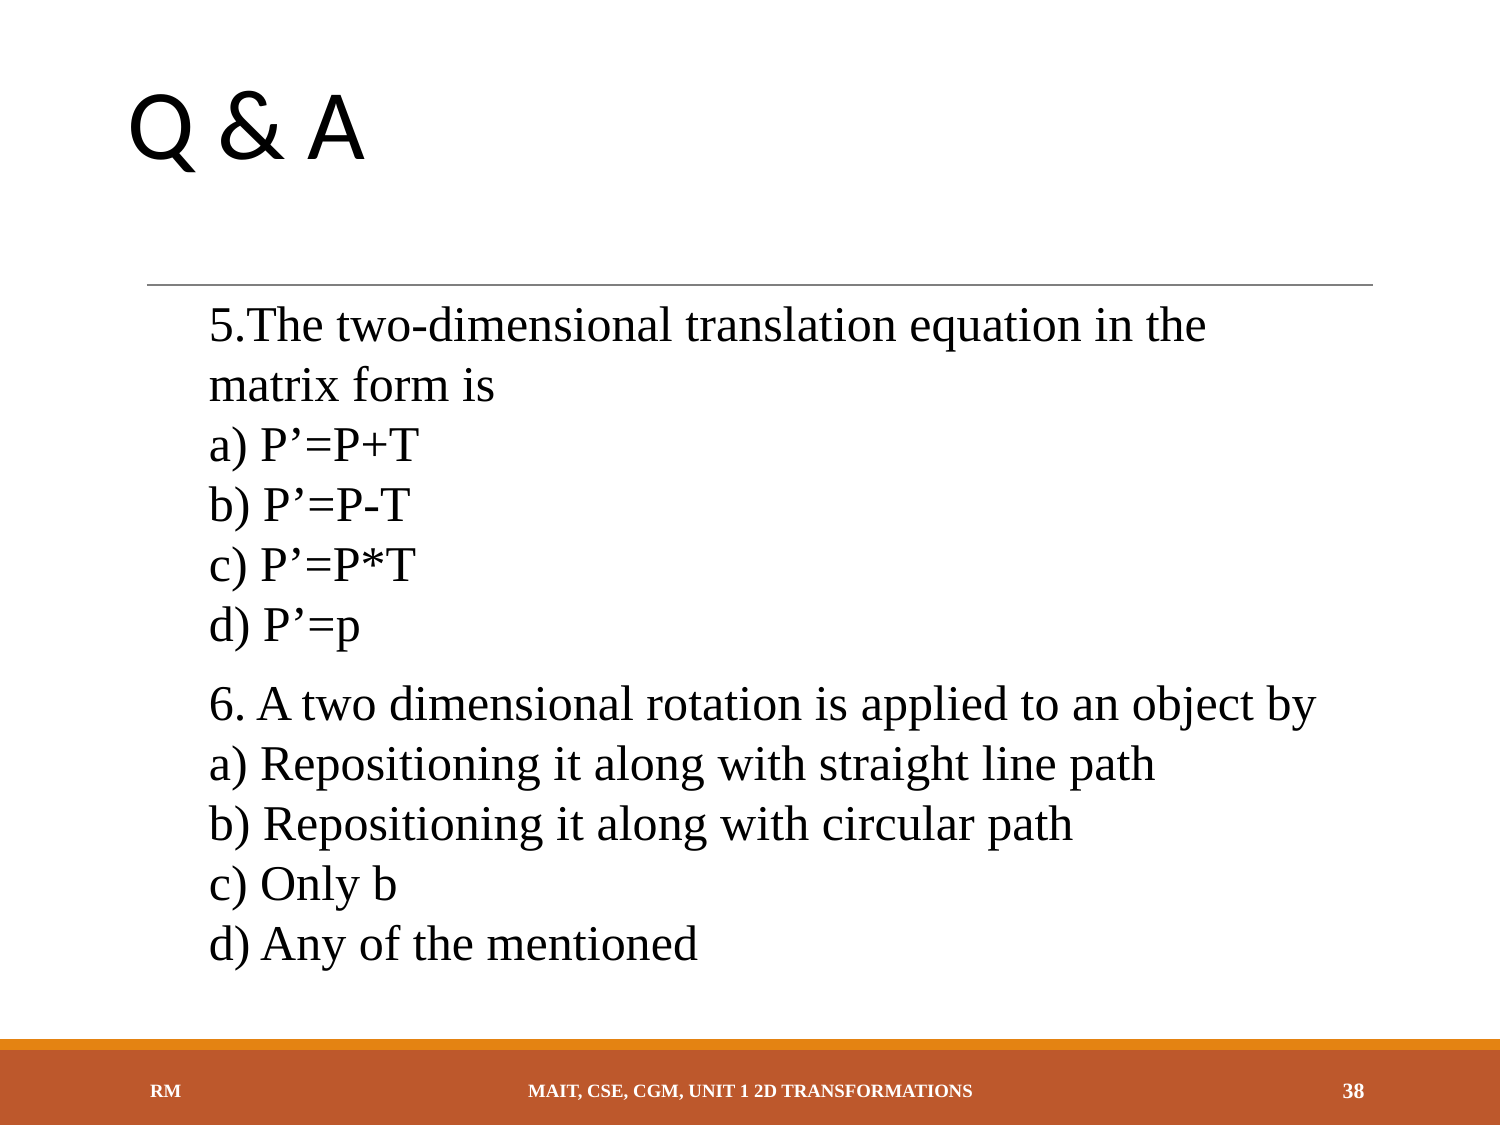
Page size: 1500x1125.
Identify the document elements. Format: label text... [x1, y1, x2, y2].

slide_number ‹#› [1218, 1059, 1380, 1120]
text_box 5.The two-dimensional translation equation in the matrix form is a) P’=P+T b) P’=P-T c) P’=P*T d) P’=p [193, 283, 1294, 662]
footer MAIT, CSE, CGM, UNIT 1 2D TRANSFORMATIONS [453, 1059, 1047, 1120]
slide_number RM [135, 1059, 440, 1120]
title Q & A [112, 0, 1388, 188]
text_box 6. A two dimensional rotation is applied to an object by a) Repositioning it along with straight line path b) Repositioning it along with circular path c) Only b d) Any of the mentioned [193, 662, 1380, 981]
